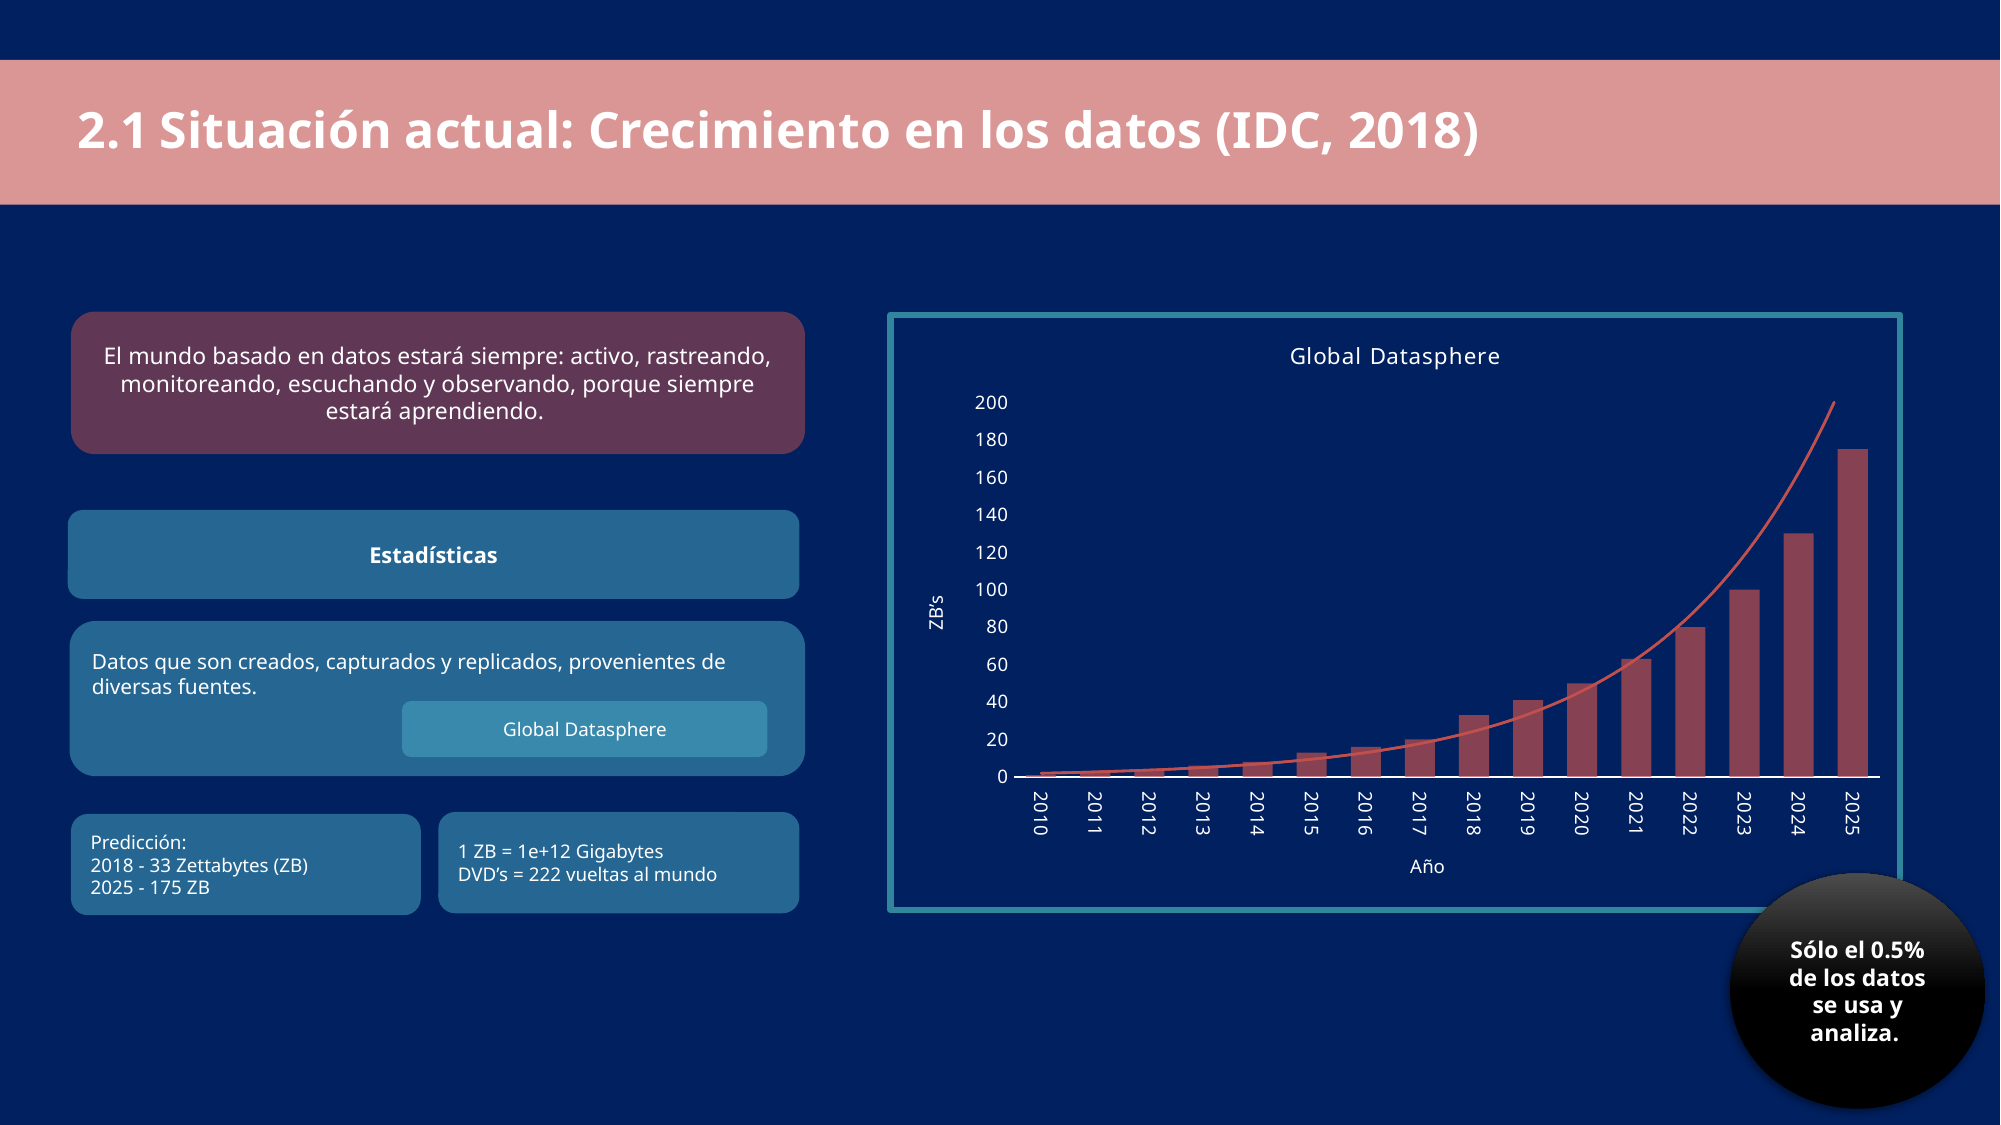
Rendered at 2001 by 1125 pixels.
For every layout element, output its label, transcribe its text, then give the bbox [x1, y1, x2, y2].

title 2.1 Situación actual: Crecimiento en los datos (IDC, 2018) [0, 59, 2000, 205]
text_box Sólo el 0.5% de los datos se usa y analiza. [1730, 881, 1986, 1109]
text_box Estadísticas [67, 509, 800, 599]
chart [887, 311, 1904, 914]
text_box 1 ZB = 1e+12 Gigabytes DVD’s = 222 vueltas al mundo [438, 811, 800, 914]
text_box Datos que son creados, capturados y replicados, provenientes de diversas fuentes. [69, 620, 806, 777]
text_box Global Datasphere [401, 700, 768, 758]
text_box Predicción: 2018 - 33 Zettabytes (ZB) 2025 - 175 ZB [70, 813, 421, 916]
text_box El mundo basado en datos estará siempre: activo, rastreando, monitoreando, escuchando y observando, porque siempre estará aprendiendo. [70, 311, 806, 455]
